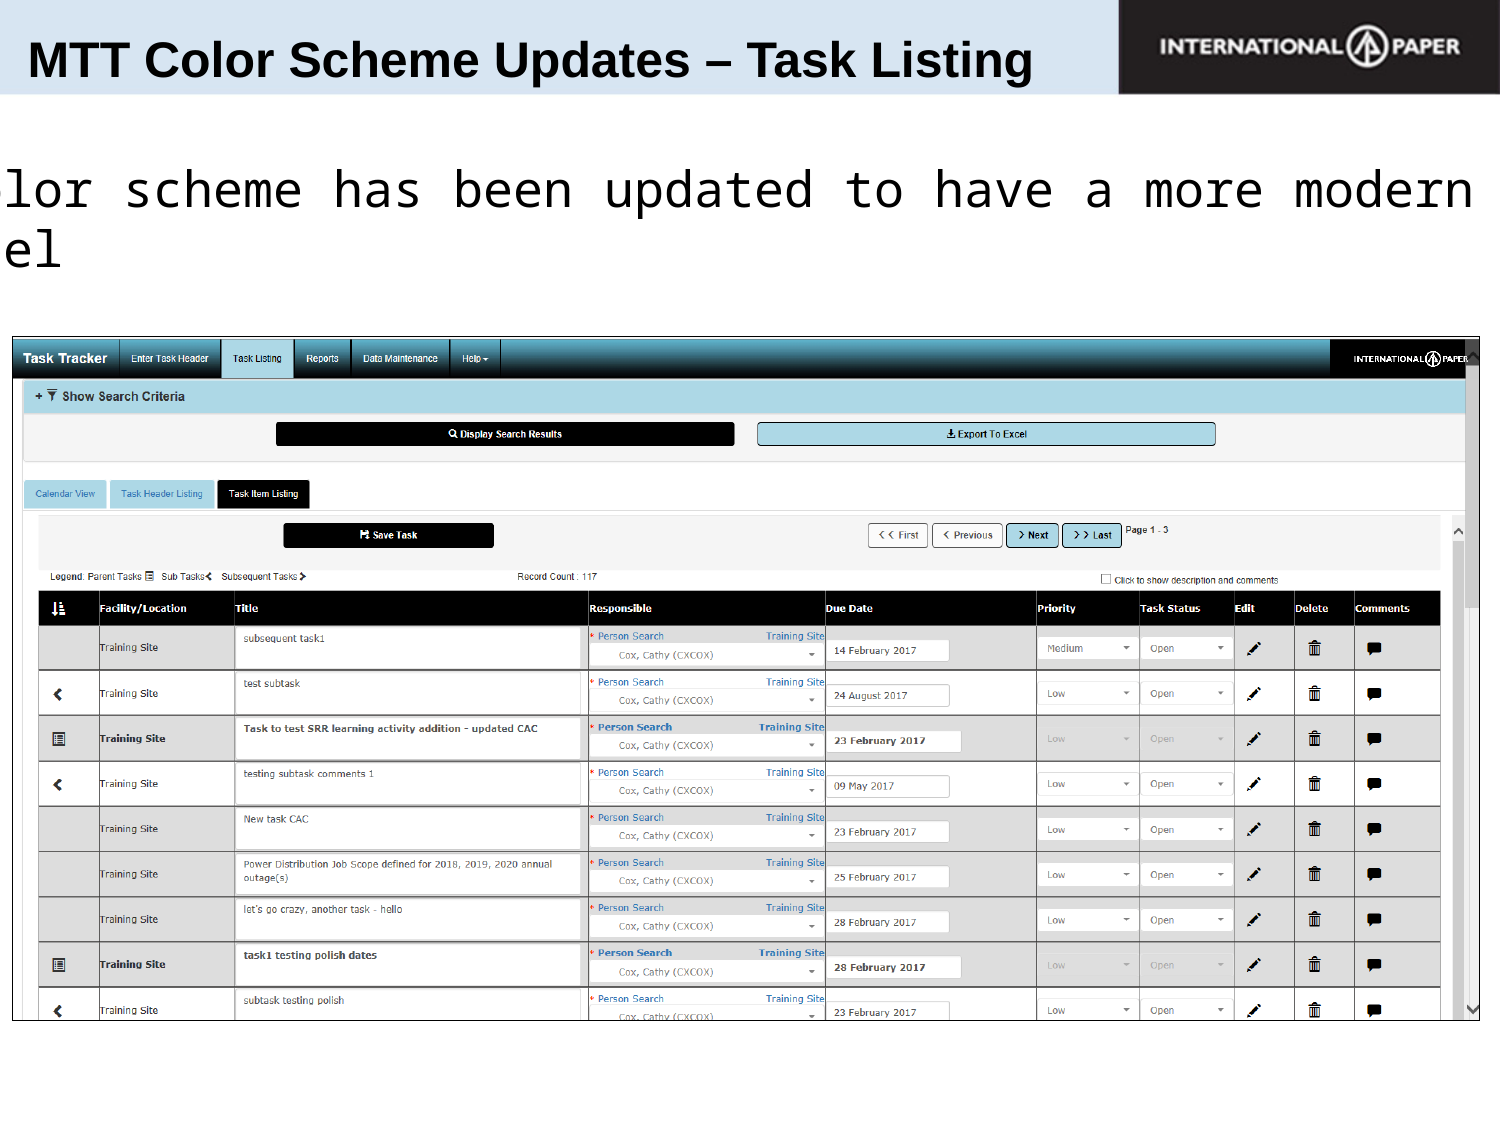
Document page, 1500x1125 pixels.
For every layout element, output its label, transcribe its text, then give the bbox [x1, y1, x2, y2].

text_box MTT color scheme has been updated to have a more modern look and feel [0, 149, 1500, 285]
picture [0, 0, 1500, 149]
picture [0, 285, 1500, 1125]
title MTT Color Scheme Updates – Task Listing [12, 15, 1401, 99]
